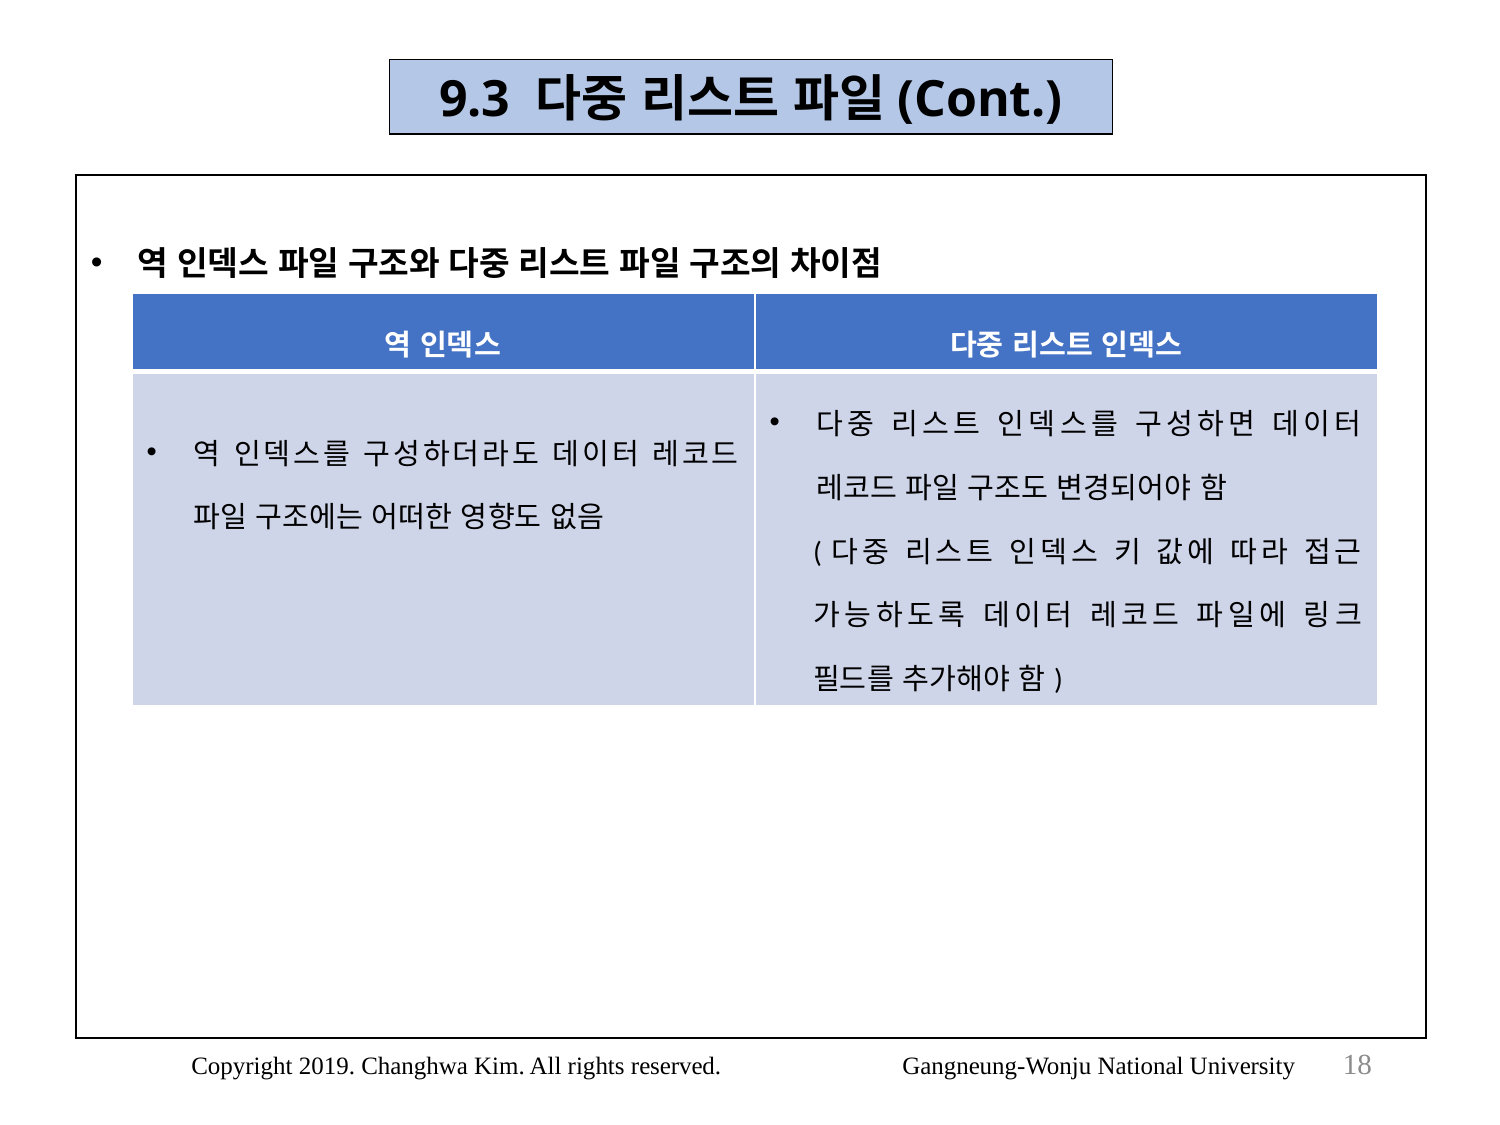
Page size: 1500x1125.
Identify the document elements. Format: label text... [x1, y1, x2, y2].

table_cell 역 인덱스를 구성하더라도 데이터 레코드 파일 구조에는 어떠한 영향도 없음 [133, 374, 754, 705]
text_box 9.3 다중 리스트 파일(Cont.) [389, 59, 1113, 135]
slide_number 18 [1074, 1025, 1388, 1100]
table_header 다중 리스트 인덱스 [756, 294, 1377, 369]
table_header 역 인덱스 [133, 294, 754, 369]
text_box Copyright 2019. Changhwa Kim. All rights reserved. Gangneung-Wonju National University [176, 1042, 1334, 1103]
text_box 역 인덱스 파일 구조와 다중 리스트 파일 구조의 차이점 [76, 174, 1426, 1039]
table_cell 다중 리스트 인덱스를 구성하면 데이터 레코드 파일 구조도 변경되어야 함 (다중 리스트 인덱스 키 값에 따라 접근 가능하도록 데이터 레코드 파일에 링크 필드를 추가해야 함) [756, 374, 1377, 705]
